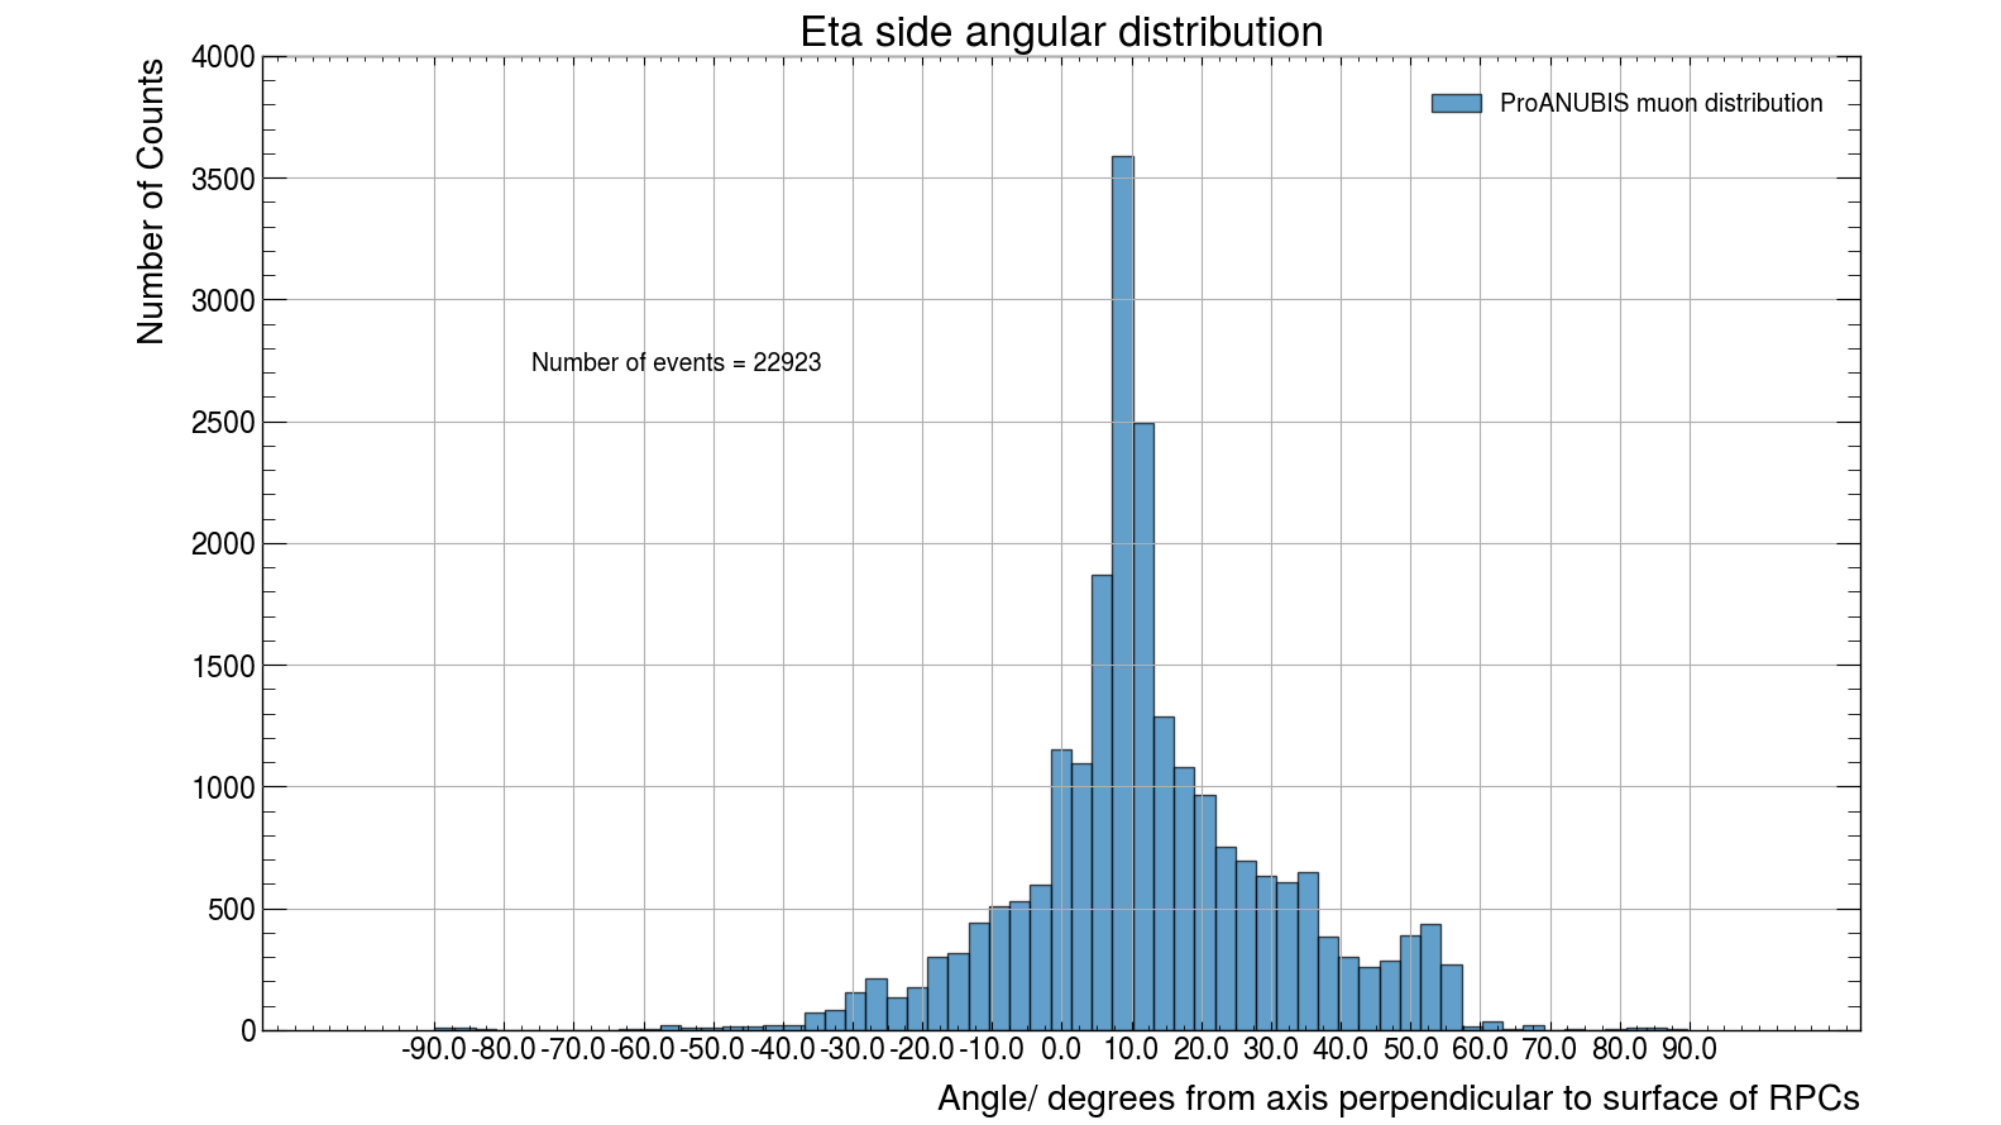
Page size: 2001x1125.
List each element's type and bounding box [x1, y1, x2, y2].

picture [126, 2, 1874, 1125]
